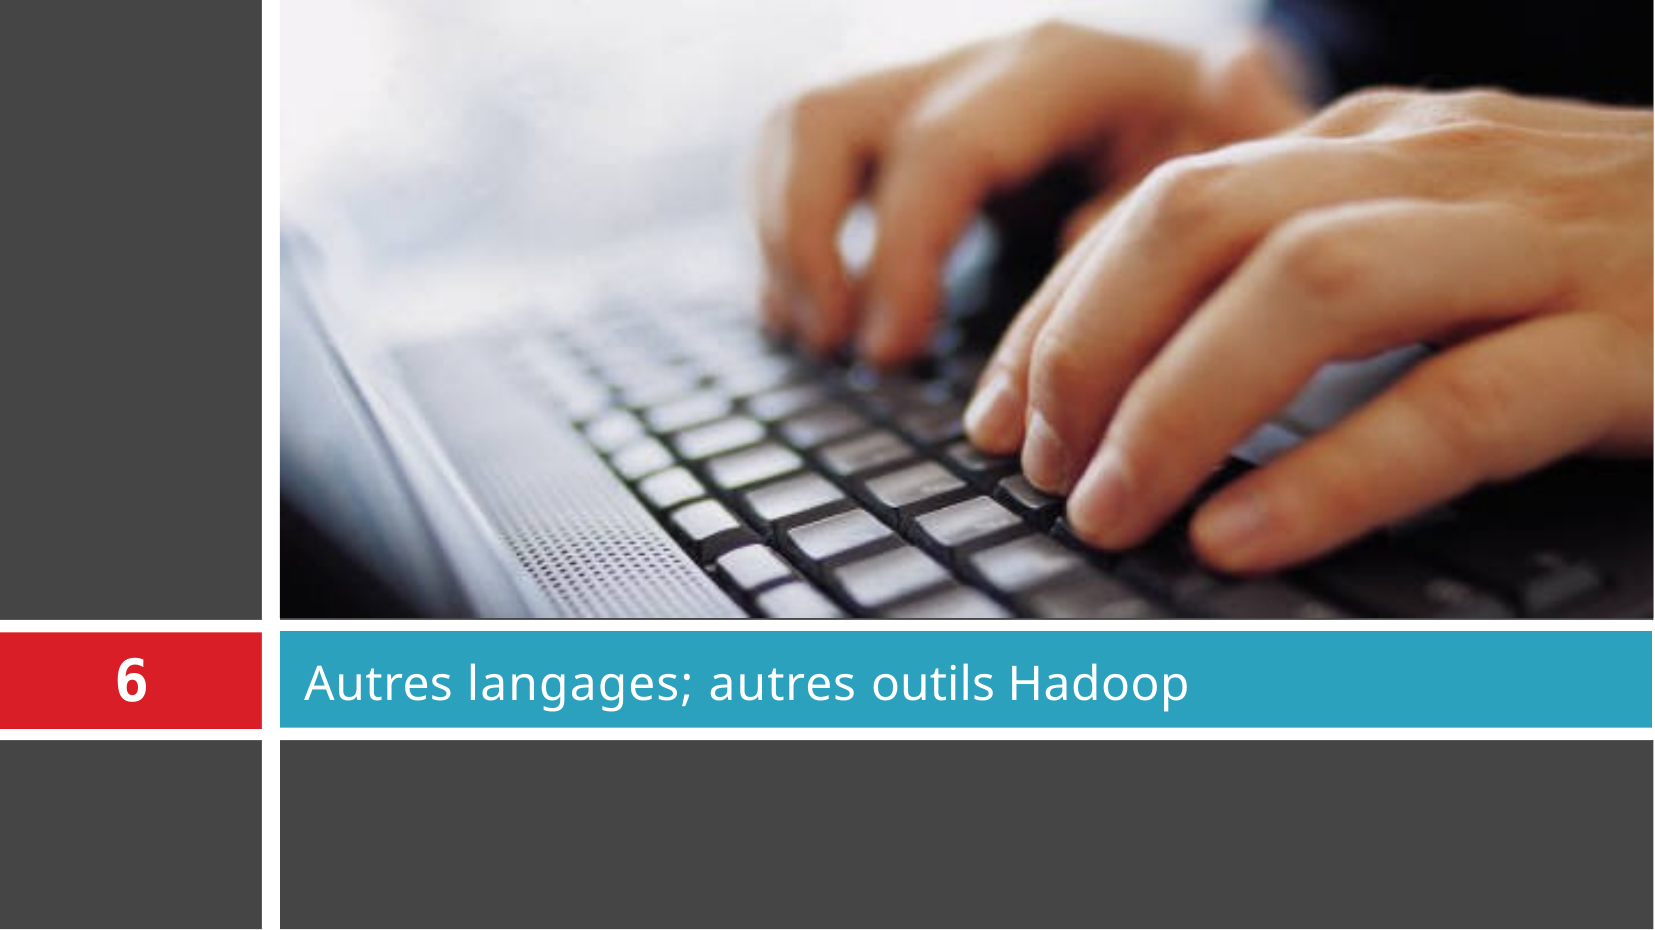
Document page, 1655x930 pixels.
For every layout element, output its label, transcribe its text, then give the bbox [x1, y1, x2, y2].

text_box [279, 0, 1654, 618]
text_box Autres langages; autres outils Hadoop [302, 650, 1223, 711]
text_box 6 [112, 640, 158, 713]
